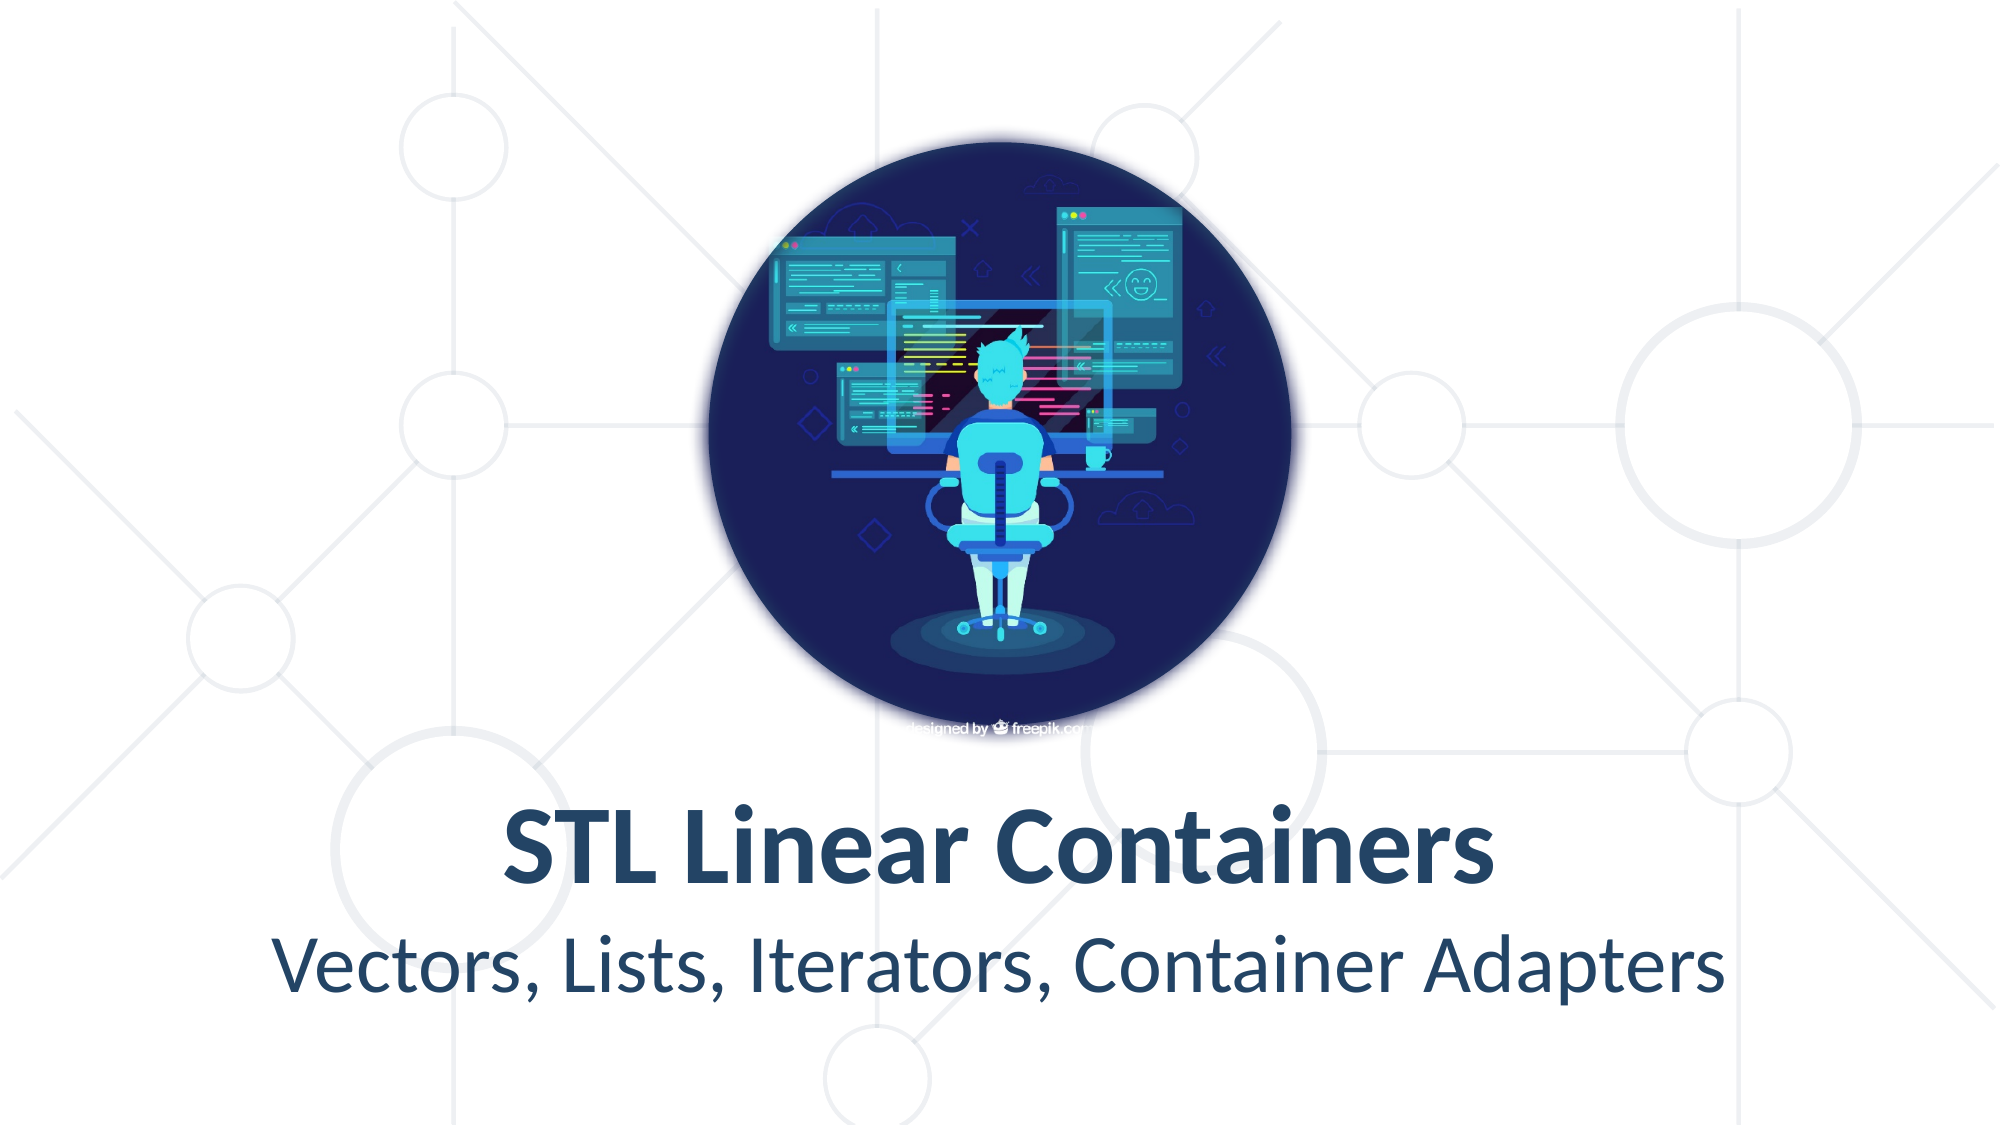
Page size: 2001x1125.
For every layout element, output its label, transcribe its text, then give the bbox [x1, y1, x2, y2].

picture [687, 123, 1313, 751]
list STL Linear Containers [100, 771, 1900, 898]
list Vectors, Lists, Iterators, Container Adapters [100, 916, 1900, 998]
